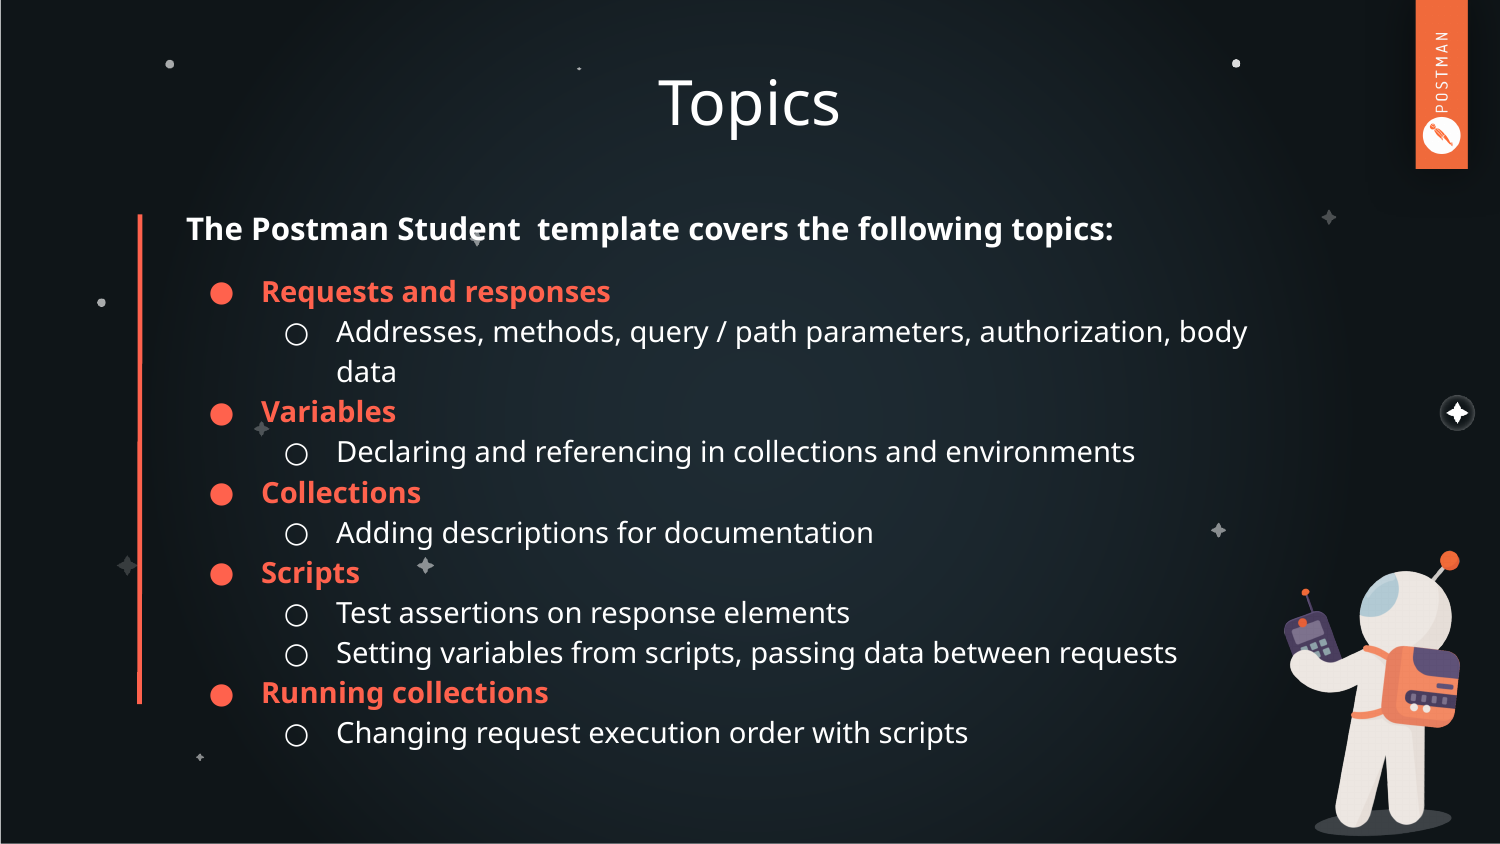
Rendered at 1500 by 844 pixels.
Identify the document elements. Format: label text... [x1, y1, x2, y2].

text_box The Postman Student template covers the following topics: Requests and responses Addresses, methods, query / path parameters, authorization, body data Variables Declaring and referencing in collections and environments Collections Adding descriptions for documentation Scripts Test assertions on response elements Setting variables from scripts, passing data between requests Running collections Changing request execution order with scripts [170, 194, 1329, 736]
text_box Topics [161, 59, 1339, 141]
picture [0, 0, 1500, 844]
